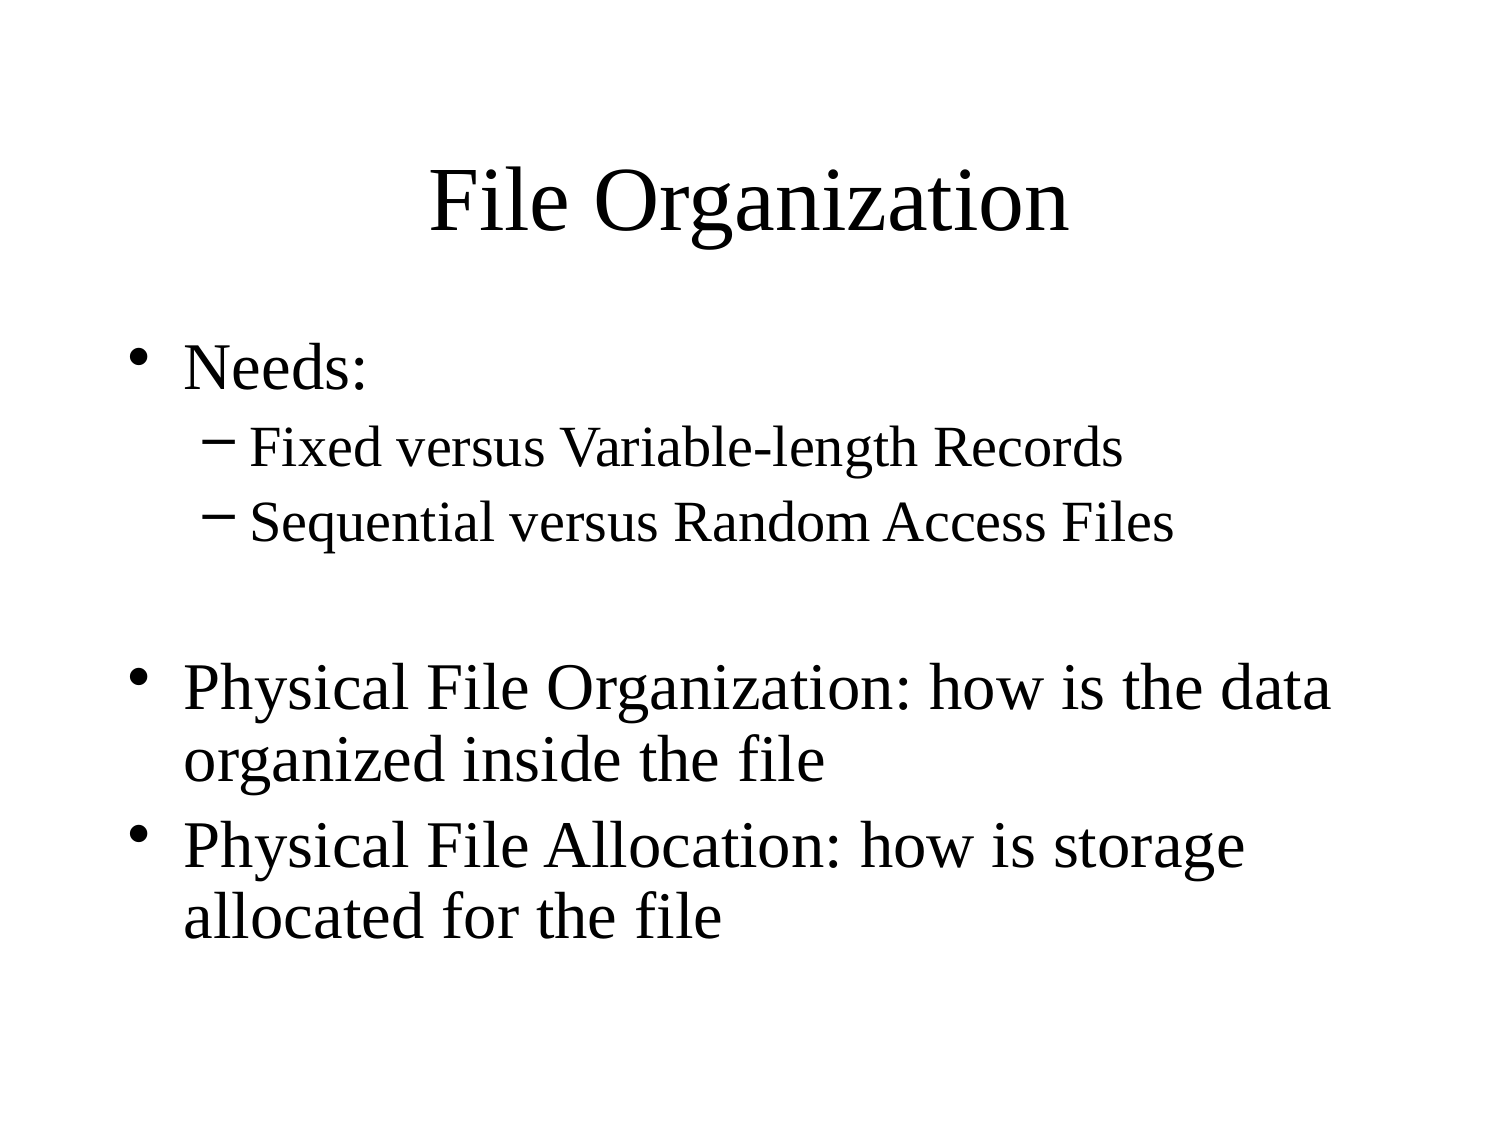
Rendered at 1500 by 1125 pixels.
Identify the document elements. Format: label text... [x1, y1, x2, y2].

list Needs: Fixed versus Variable-length Records Sequential versus Random Access Files Physical File Organization: how is the data organized inside the file Physical File Allocation: how is storage allocated for the file [112, 324, 1388, 1000]
title File Organization [112, 99, 1388, 288]
